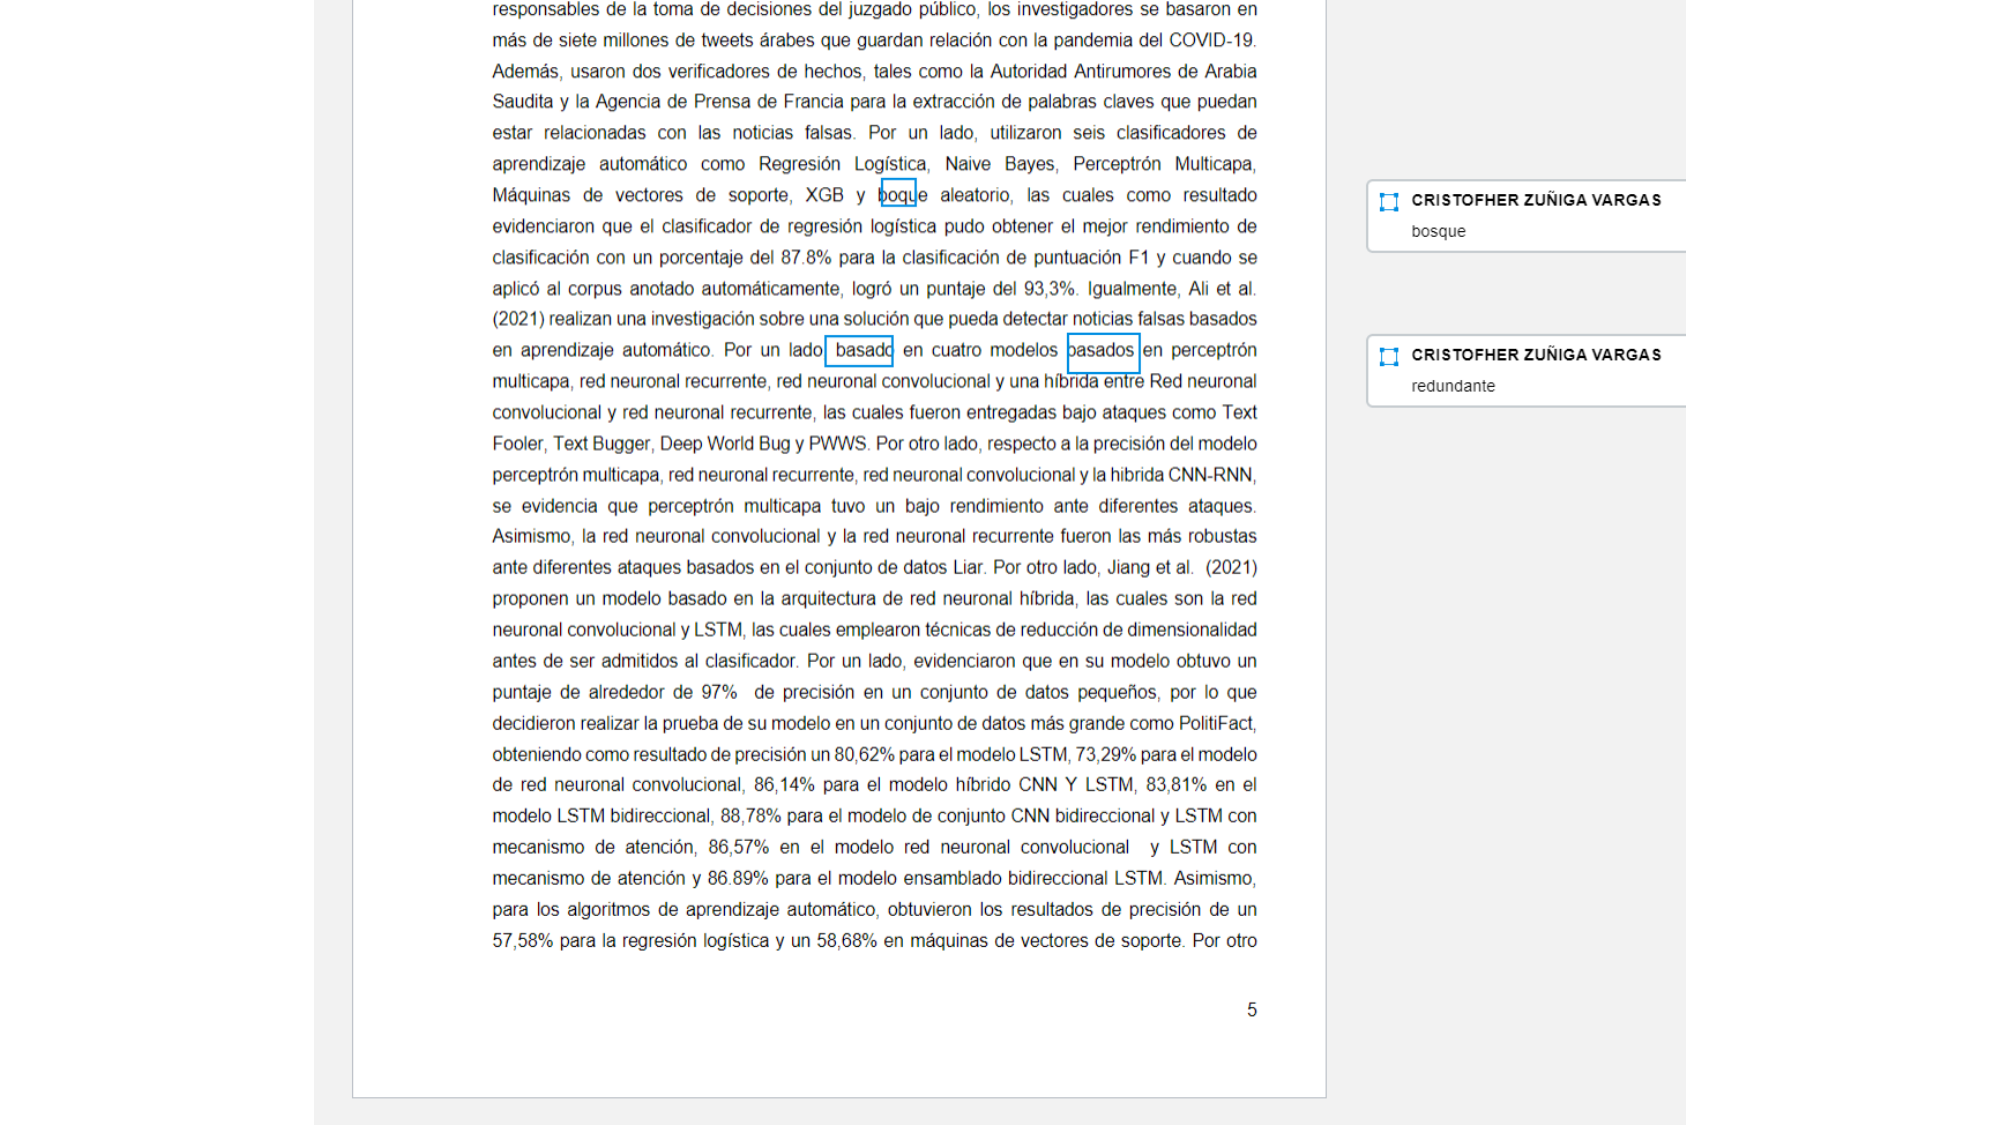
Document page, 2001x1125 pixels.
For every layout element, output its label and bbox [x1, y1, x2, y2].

picture [314, 0, 1686, 1125]
